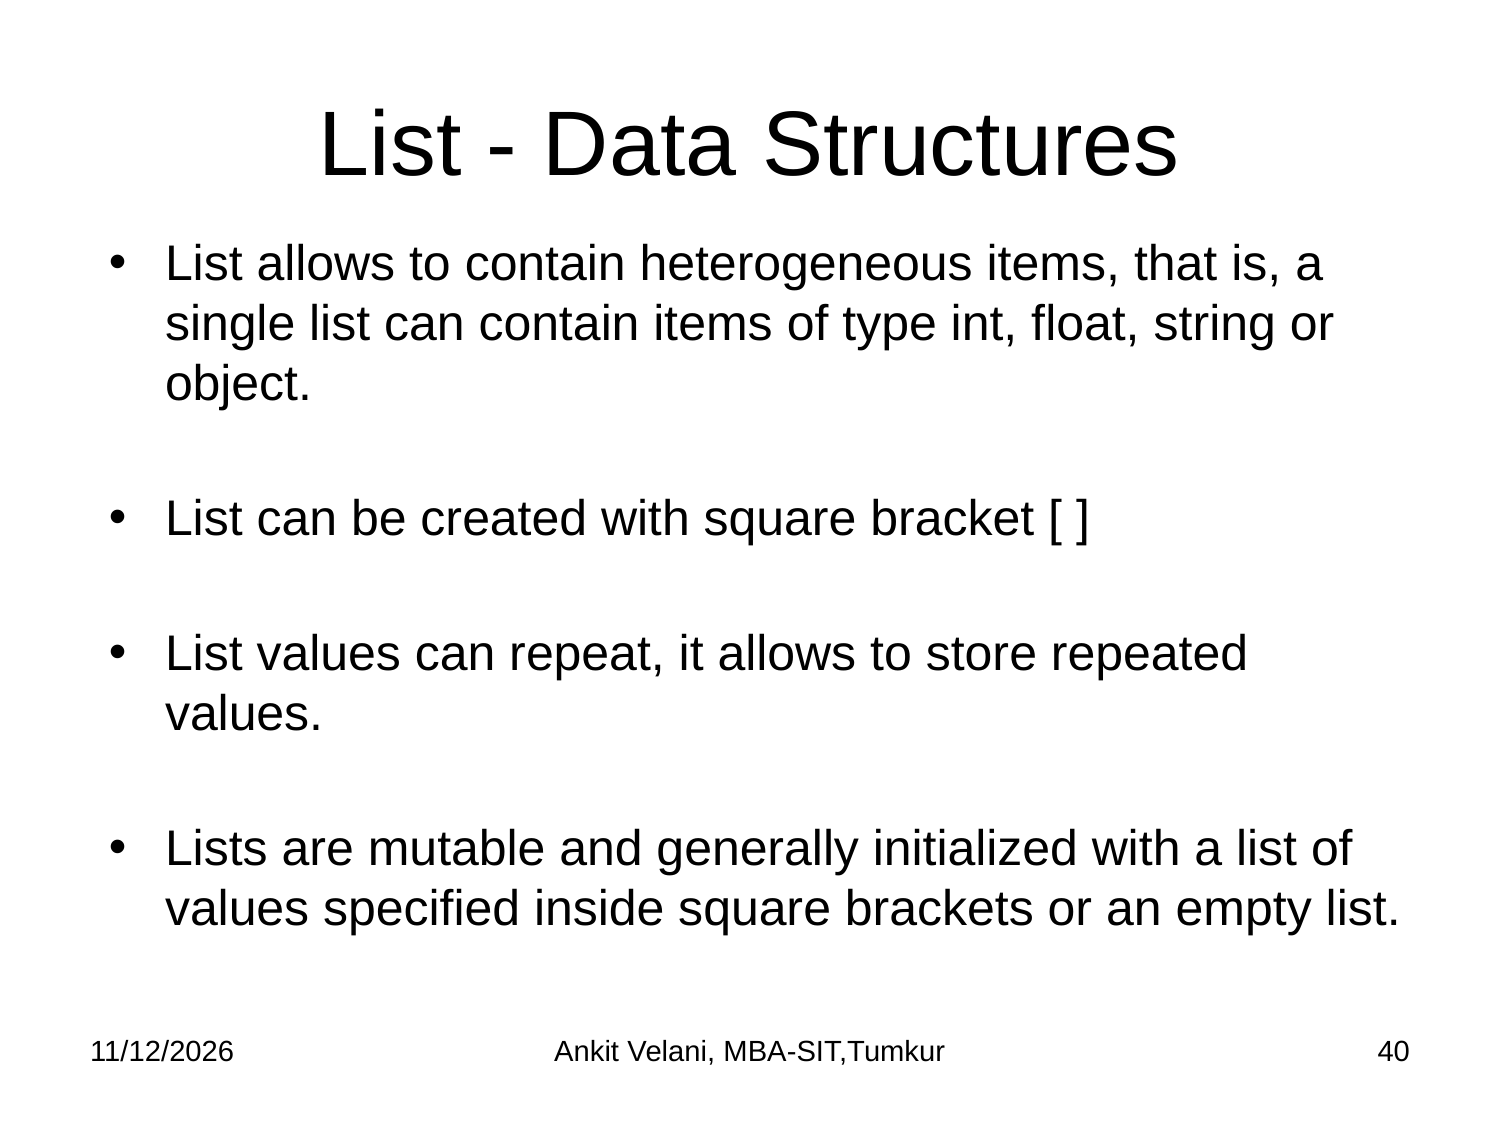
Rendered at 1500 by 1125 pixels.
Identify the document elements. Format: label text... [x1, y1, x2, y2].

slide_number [75, 1024, 425, 1103]
slide_number 40 [1074, 1024, 1425, 1103]
footer Ankit Velani, MBA-SIT,Tumkur [512, 1024, 988, 1103]
title List - Data Structures [75, 45, 1425, 223]
list List allows to contain heterogeneous items, that is, a single list can contain items of type int, float, string or object. List can be created with square bracket [ ] List values can repeat, it allows to store repeated values. Lists are mutable and generally initialized with a list of values specified inside square brackets or an empty list. [75, 223, 1425, 966]
